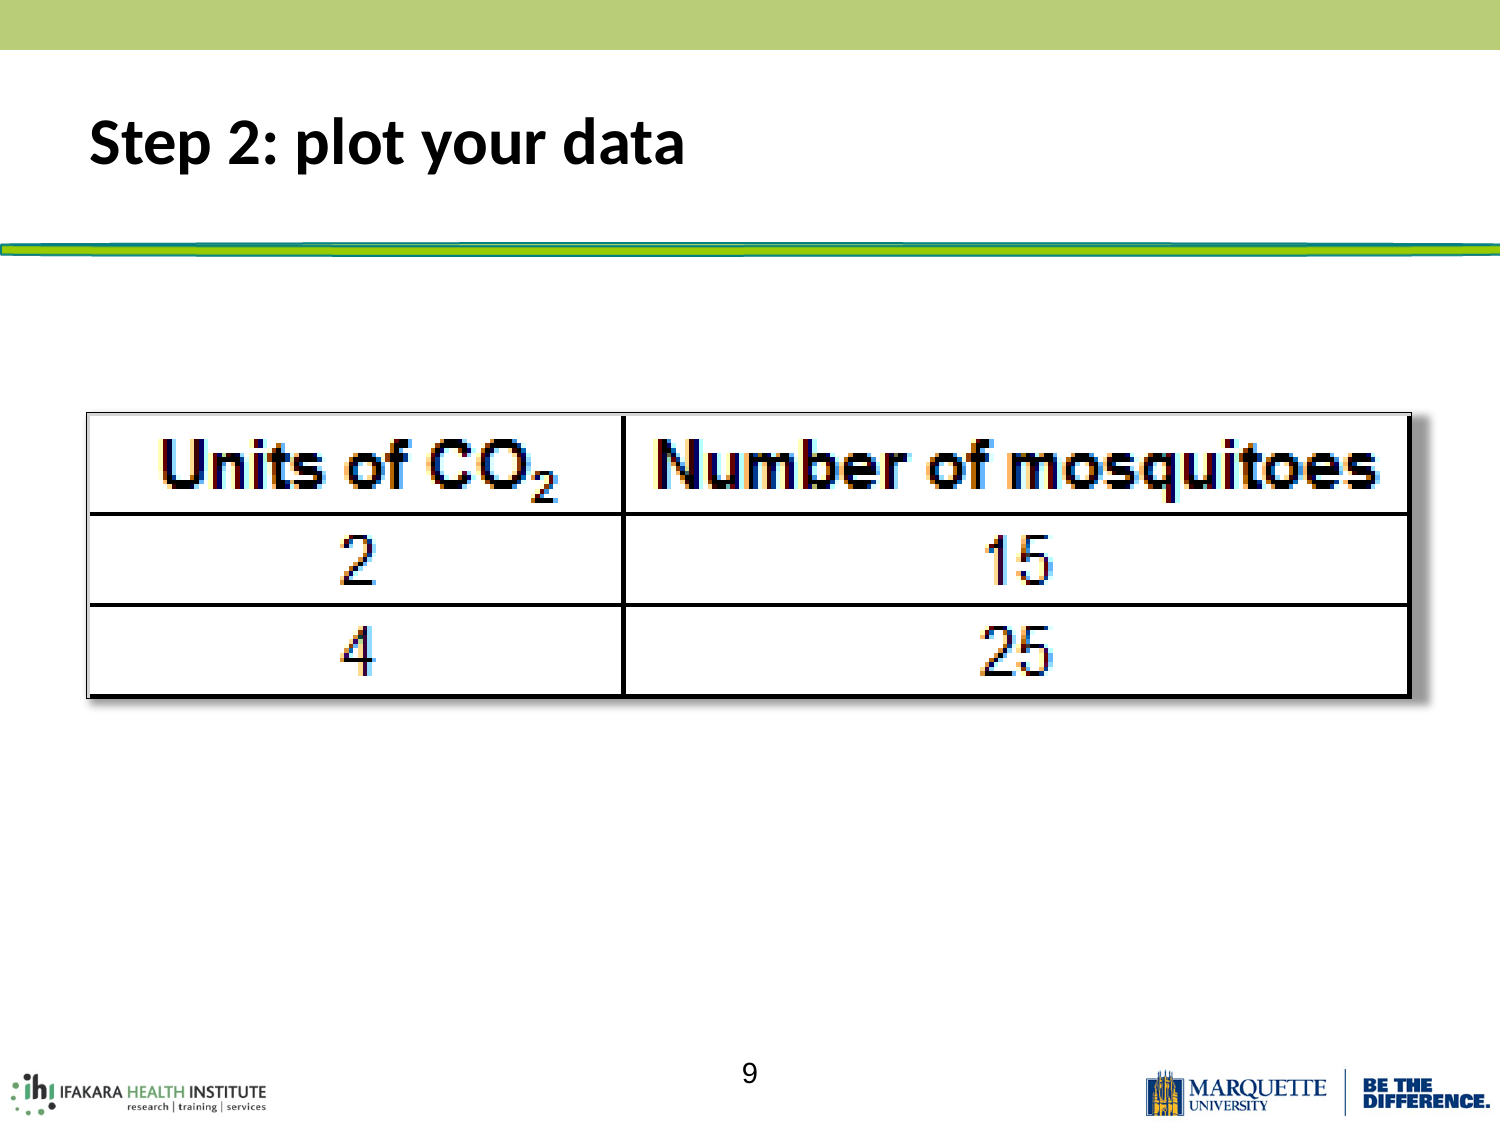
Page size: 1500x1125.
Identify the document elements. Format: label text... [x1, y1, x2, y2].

title Step 2: plot your data [75, 45, 1423, 231]
picture [0, 242, 1500, 257]
picture [0, 1063, 278, 1125]
picture [1146, 1065, 1494, 1122]
picture [86, 412, 1412, 699]
slide_number 9 [576, 1042, 924, 1101]
